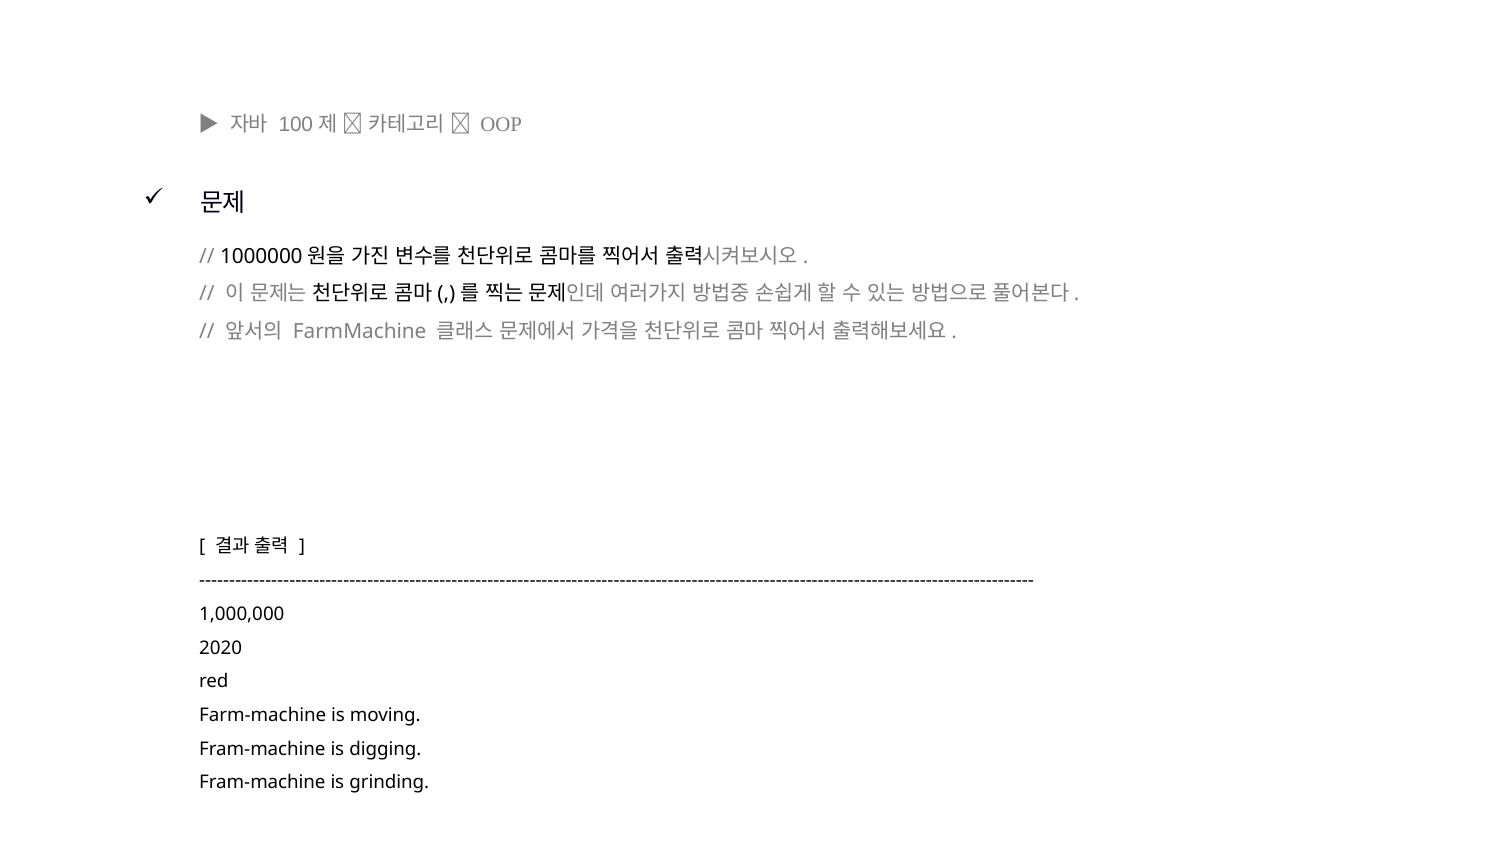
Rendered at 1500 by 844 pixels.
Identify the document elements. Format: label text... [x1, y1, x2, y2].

text_box ▶ 자바 100제  카테고리  OOP [183, 93, 1317, 153]
text_box // 1000000원을 가진 변수를 천단위로 콤마를 찍어서 출력시켜보시오. // 이 문제는 천단위로 콤마(,)를 찍는 문제인데 여러가지 방법중 손쉽게 할 수 있는 방법으로 풀어본다. // 앞서의 FarmMachine 클래스 문제에서 가격을 천단위로 콤마 찍어서 출력해보세요. [184, 222, 1301, 350]
text_box [ 결과 출력 ] ------------------------------------------------------------------------------------------------------------------------------------------- 1,000,000 2020 red Farm-machine is moving. Fram-machine is digging. Fram-machine is grinding. [184, 515, 1301, 801]
text_box 문제 [128, 163, 1372, 224]
